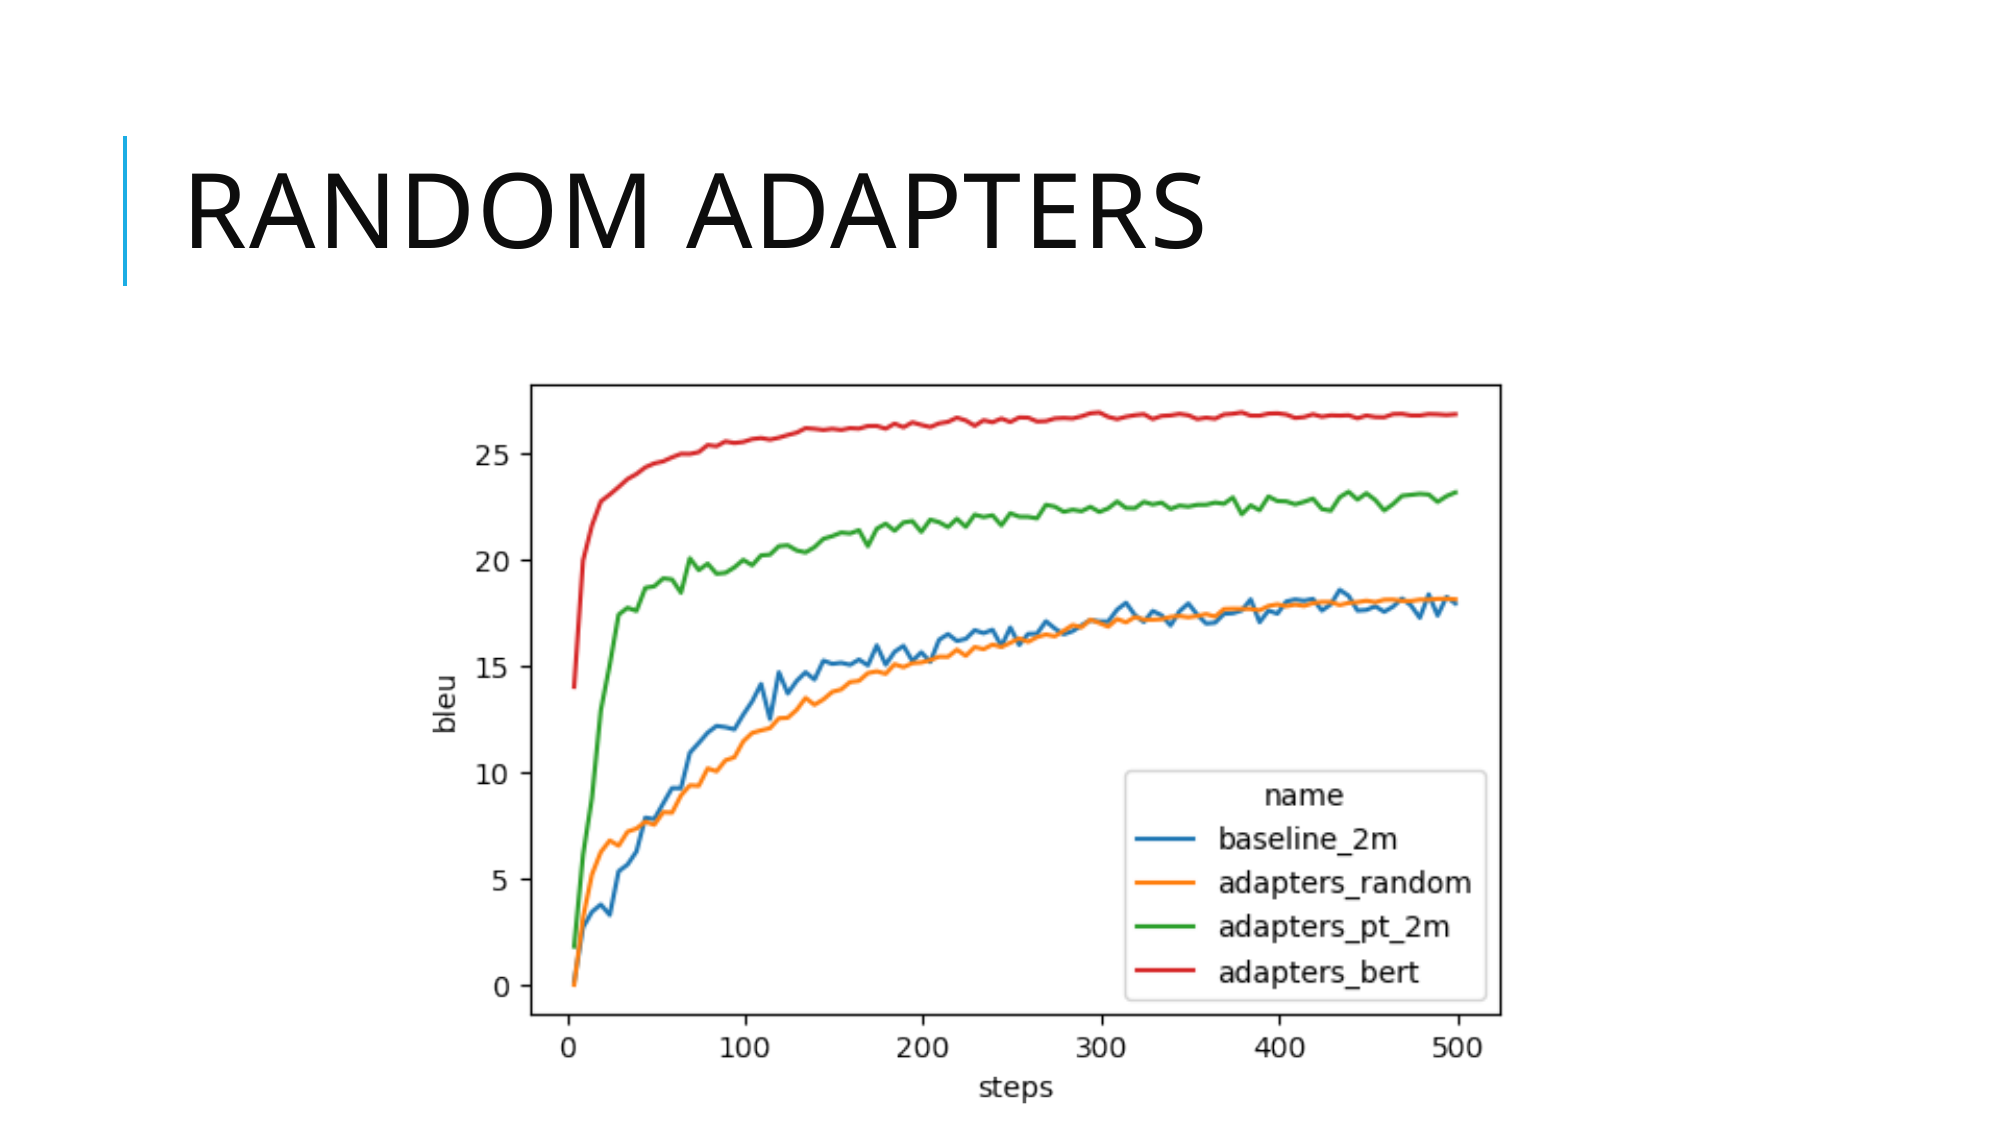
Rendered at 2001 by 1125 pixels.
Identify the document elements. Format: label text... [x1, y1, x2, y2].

title Random adapters [168, 96, 1763, 342]
picture [411, 364, 1519, 1125]
